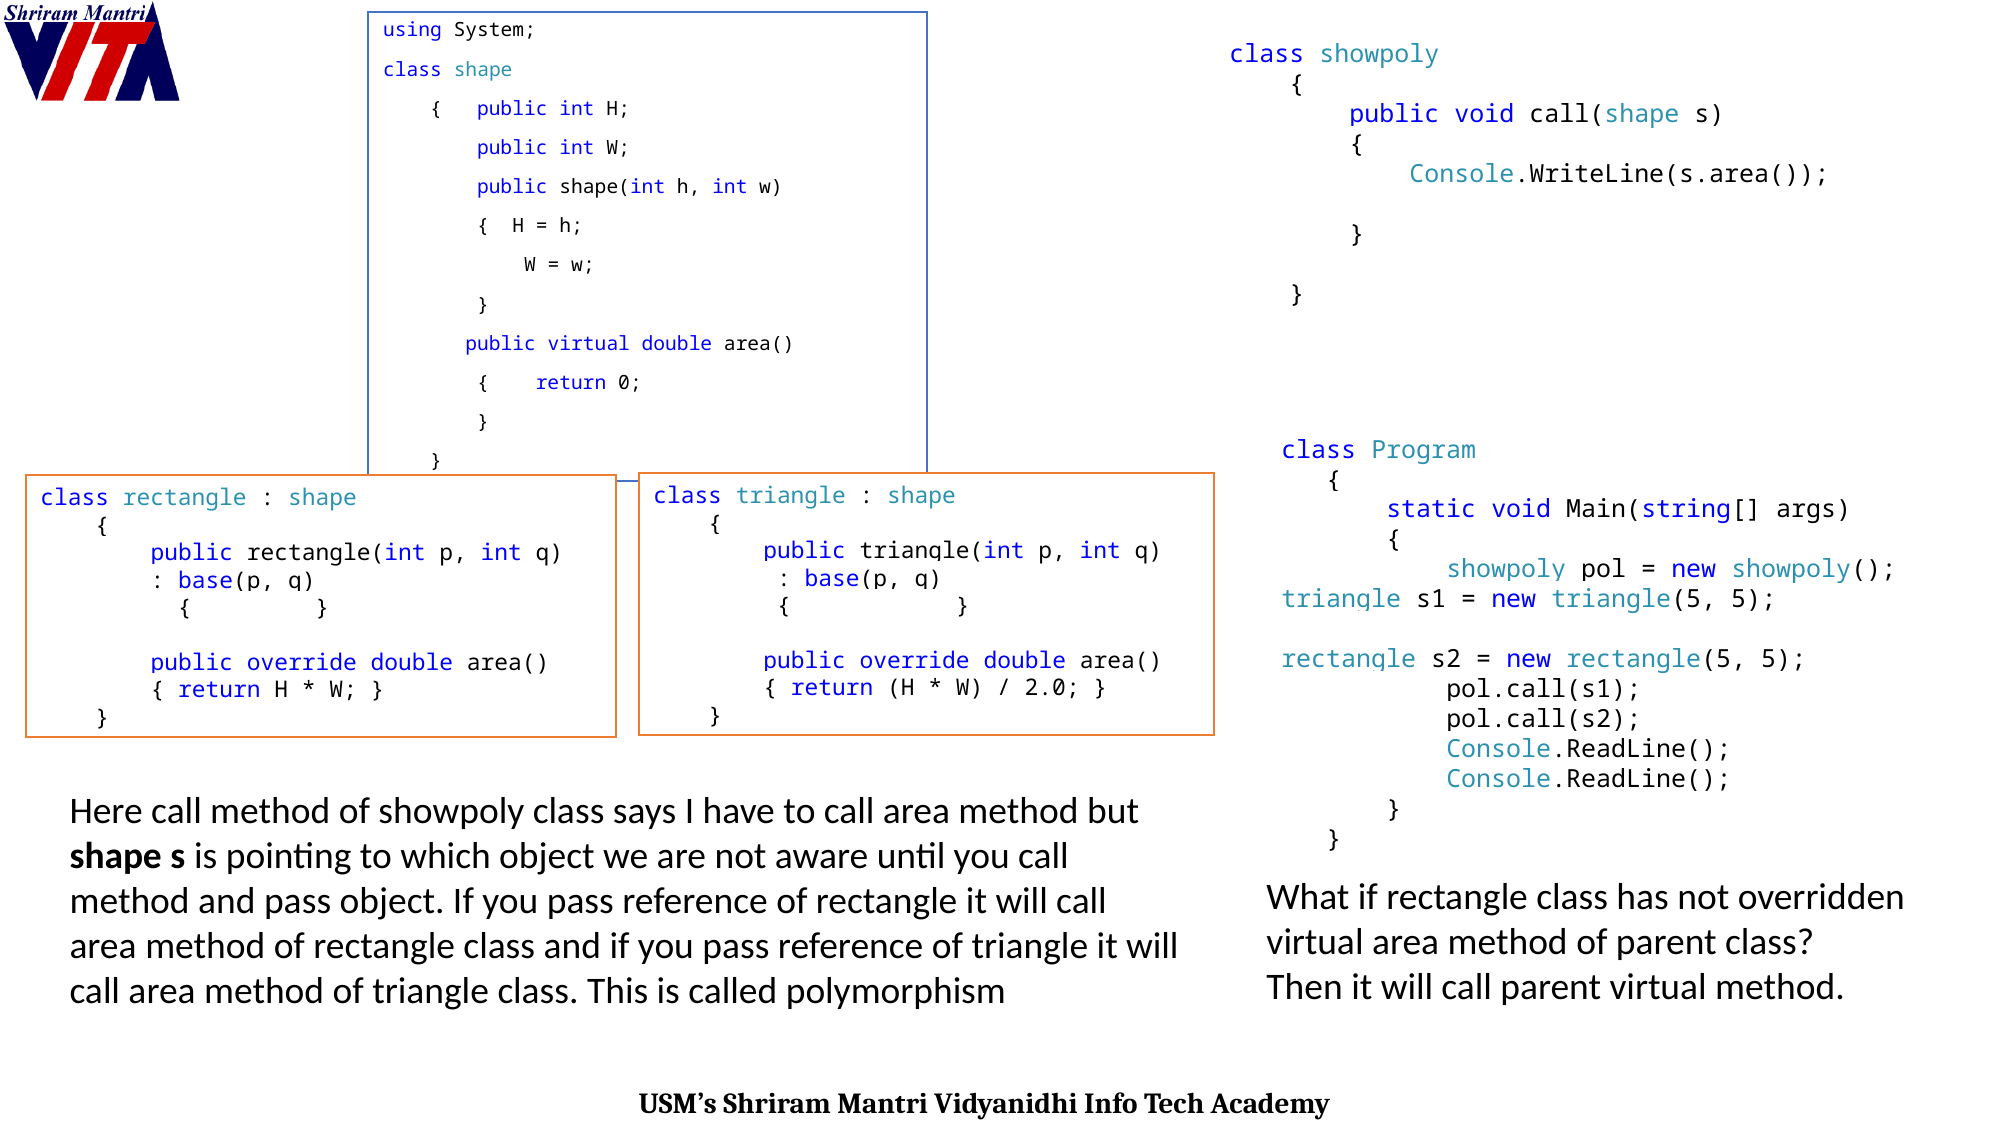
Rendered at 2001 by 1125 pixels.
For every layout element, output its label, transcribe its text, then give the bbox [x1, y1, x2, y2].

text_box class showpoly { public void call(shape s) { Console.WriteLine(s.area()); } } [1214, 30, 1920, 315]
text_box class triangle : shape { public triangle(int p, int q) : base(p, q) { } public override double area() { return (H * W) / 2.0; } } [638, 472, 1215, 736]
text_box class rectangle : shape { public rectangle(int p, int q) : base(p, q) { } public override double area() { return H * W; } } [25, 474, 617, 738]
text_box Here call method of showpoly class says I have to call area method but shape s is pointing to which object we are not aware until you call method and pass object. If you pass reference of rectangle it will call area method of rectangle class and if you pass reference of triangle it will call area method of triangle class. This is called polymorphism [54, 778, 1197, 1019]
text_box What if rectangle class has not overridden virtual area method of parent class? Then it will call parent virtual method. [1251, 864, 2000, 1060]
picture [0, 0, 197, 121]
text_box class Program { static void Main(string[] args) { showpoly pol = new showpoly(); triangle s1 = new triangle(5, 5); rectangle s2 = new rectangle(5, 5); pol.call(s1); pol.call(s2); Console.ReadLine(); Console.ReadLine(); } } [1251, 425, 1946, 860]
list using System; class shape { public int H; public int W; public shape(int h, int w) { H = h; W = w; } public virtual double area() { return 0; } } [367, 11, 928, 482]
